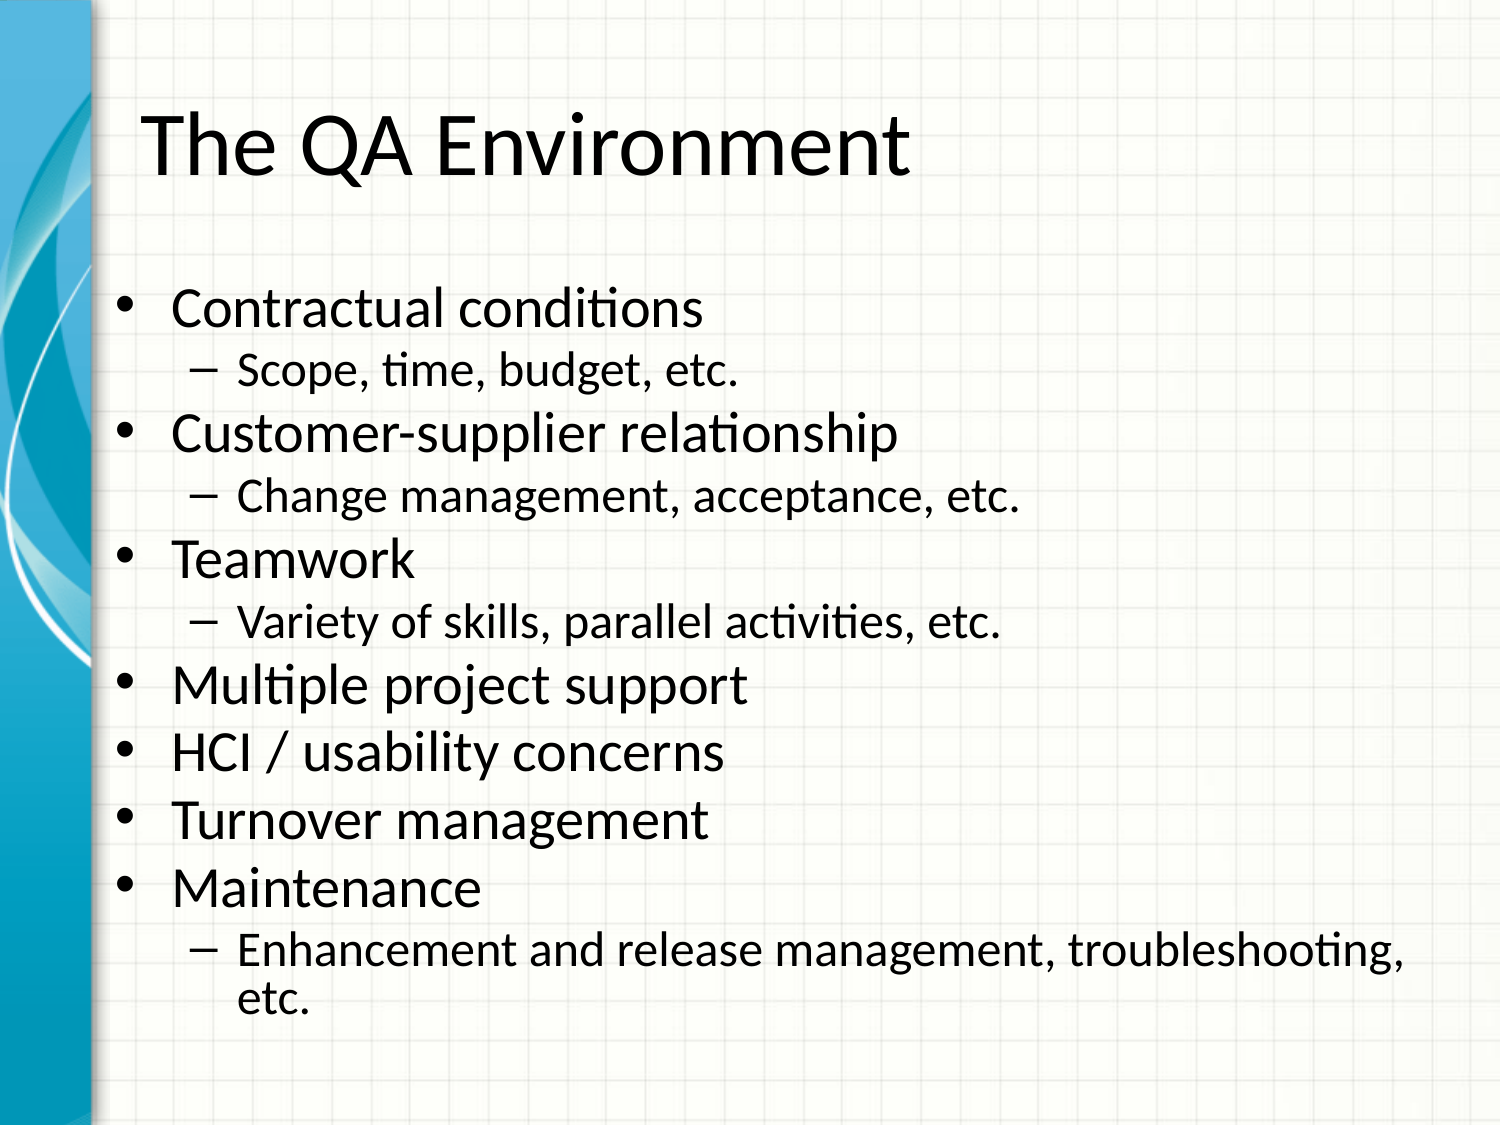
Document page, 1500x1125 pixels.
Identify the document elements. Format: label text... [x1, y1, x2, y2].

title The QA Environment [125, 45, 1450, 233]
list Contractual conditions Scope, time, budget, etc. Customer-supplier relationship Change management, acceptance, etc. Teamwork Variety of skills, parallel activities, etc. Multiple project support HCI / usability concerns Turnover management Maintenance Enhancement and release management, troubleshooting, etc. [99, 275, 1471, 1075]
picture [0, 0, 1500, 1125]
